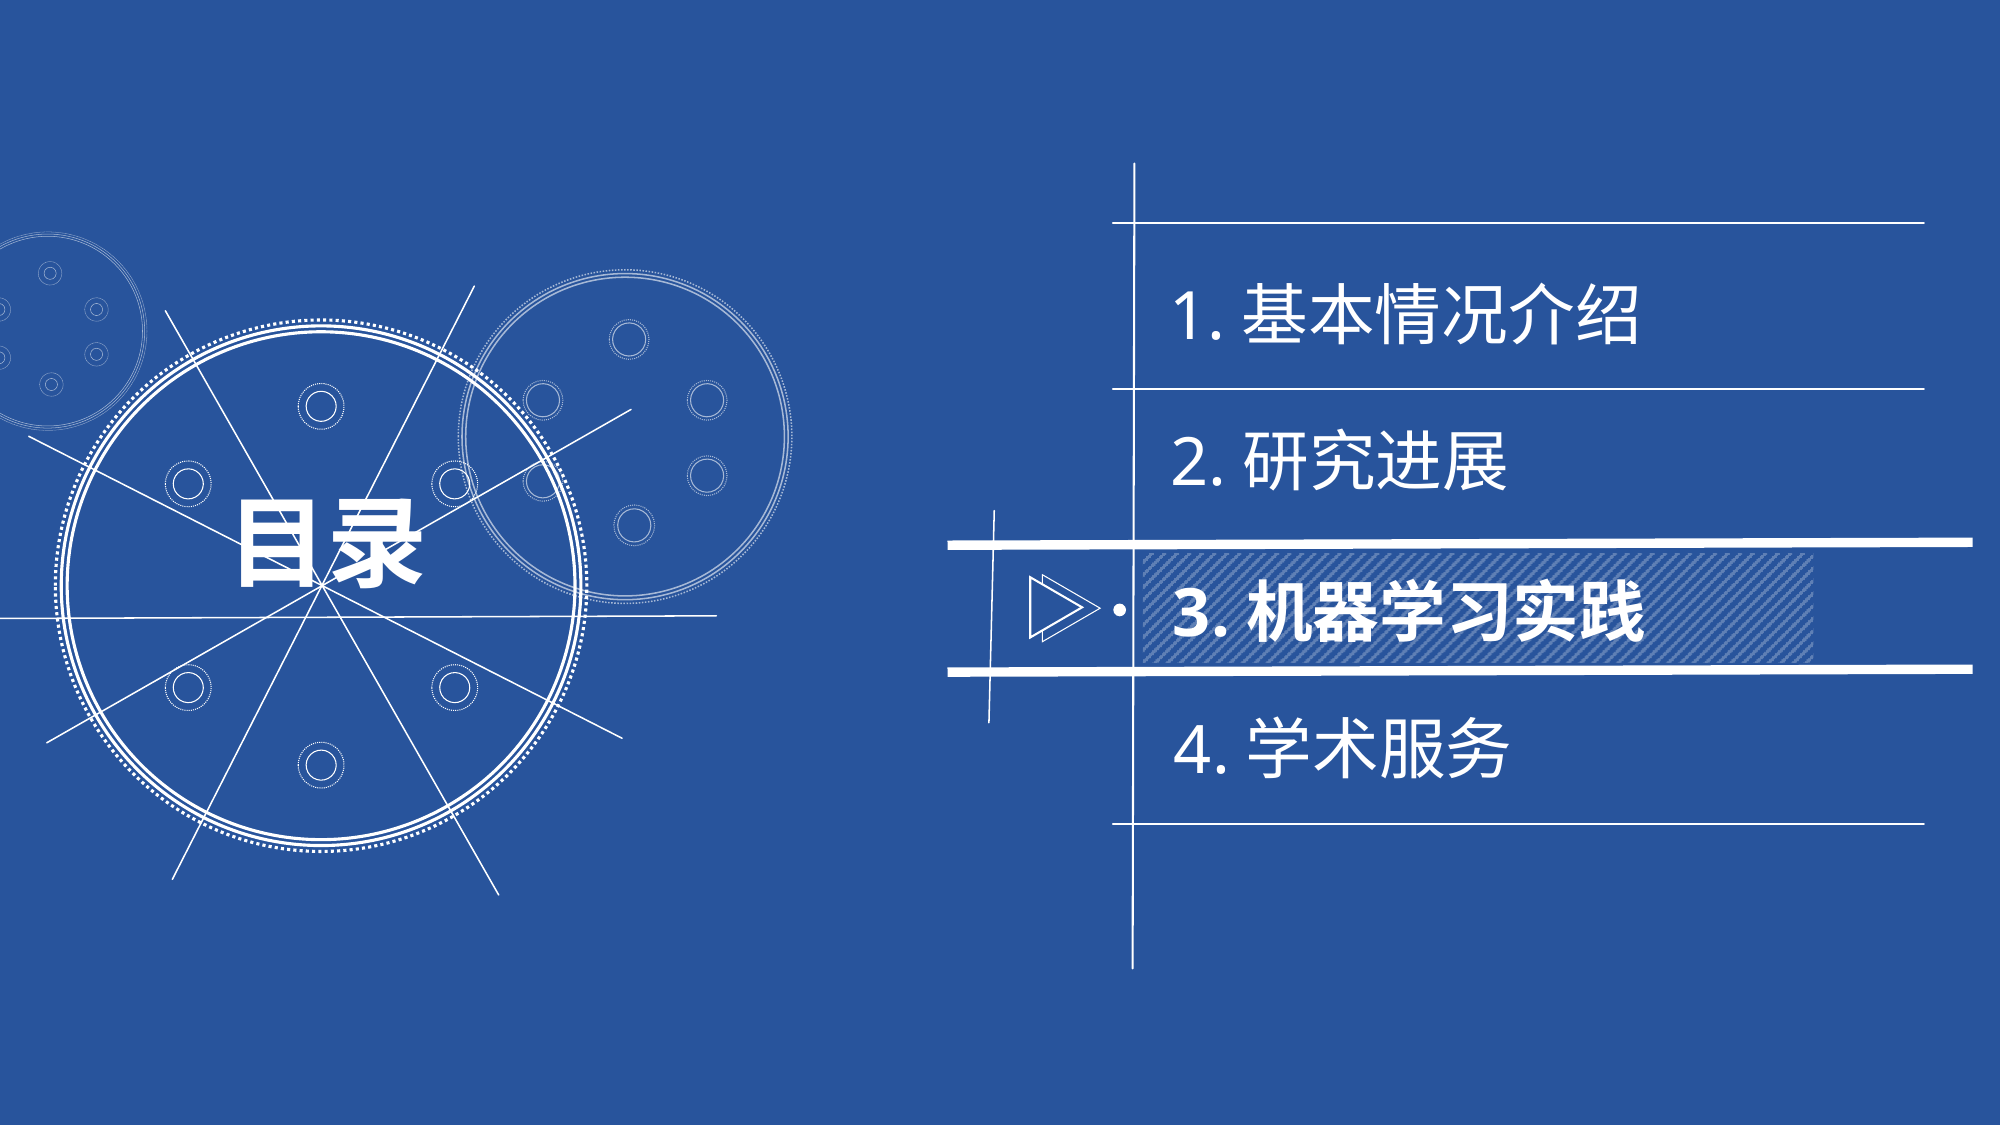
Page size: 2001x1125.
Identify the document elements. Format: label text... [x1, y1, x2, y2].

text_box 4.学术服务 [1158, 723, 1528, 794]
text_box 2.研究进展 [1155, 410, 1525, 506]
text_box 1.基本情况介绍 [1154, 265, 1657, 361]
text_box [0, 231, 792, 896]
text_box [1135, 510, 1968, 723]
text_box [952, 510, 1132, 723]
